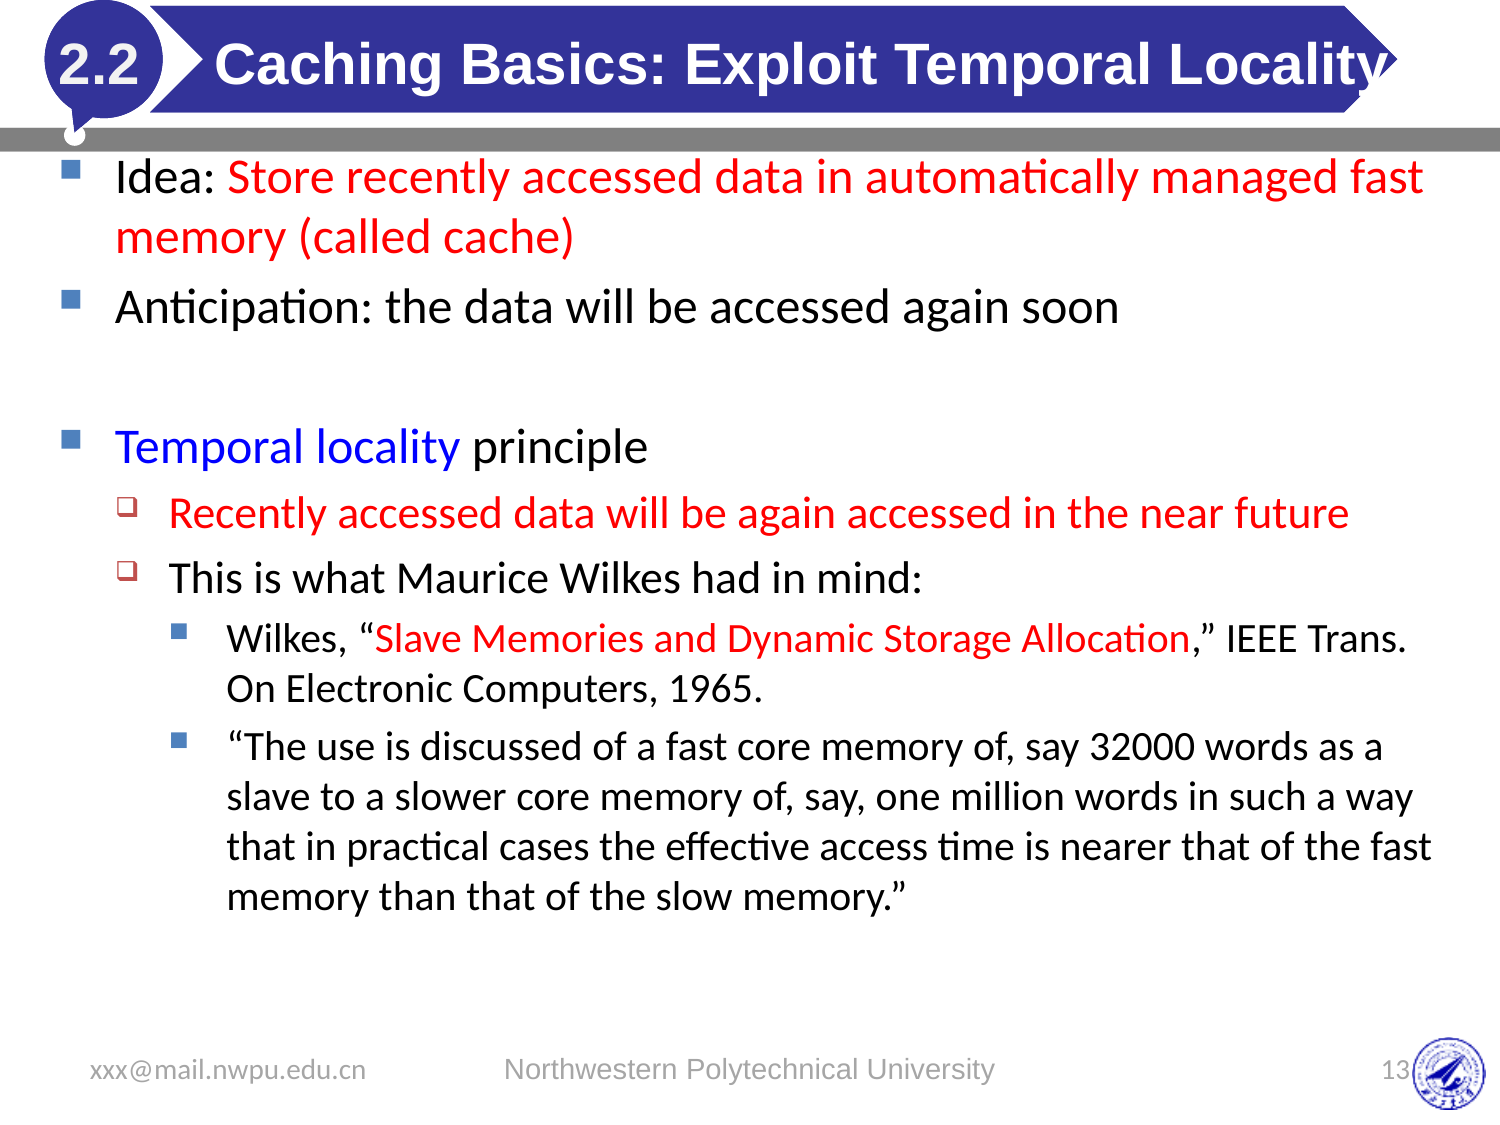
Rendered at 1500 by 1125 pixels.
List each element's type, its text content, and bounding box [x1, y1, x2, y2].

slide_number 13 [1074, 1042, 1425, 1103]
slide_number xxx@mail.nwpu.edu.cn [75, 1042, 425, 1103]
footer Northwestern Polytechnical University [474, 1042, 1025, 1103]
picture [1412, 1037, 1486, 1110]
list 2.2 [43, 19, 175, 113]
title Caching Basics: Exploit Temporal Locality [200, 18, 1488, 125]
text_box Idea: Store recently accessed data in automatically managed fast memory (called cache) Anticipation: the data will be accessed again soon Temporal locality principle Recently accessed data will be again accessed in the near future This is what Maurice Wilkes had in mind: Wilkes, “Slave Memories and Dynamic Storage Allocation,” IEEE Trans. On Electronic Computers, 1965. “The use is discussed of a fast core memory of, say 32000 words as a slave to a slower core memory of, say, one million words in such a way that in practical cases the effective access time is nearer that of the fast memory than that of the slow memory.” [43, 136, 1457, 989]
